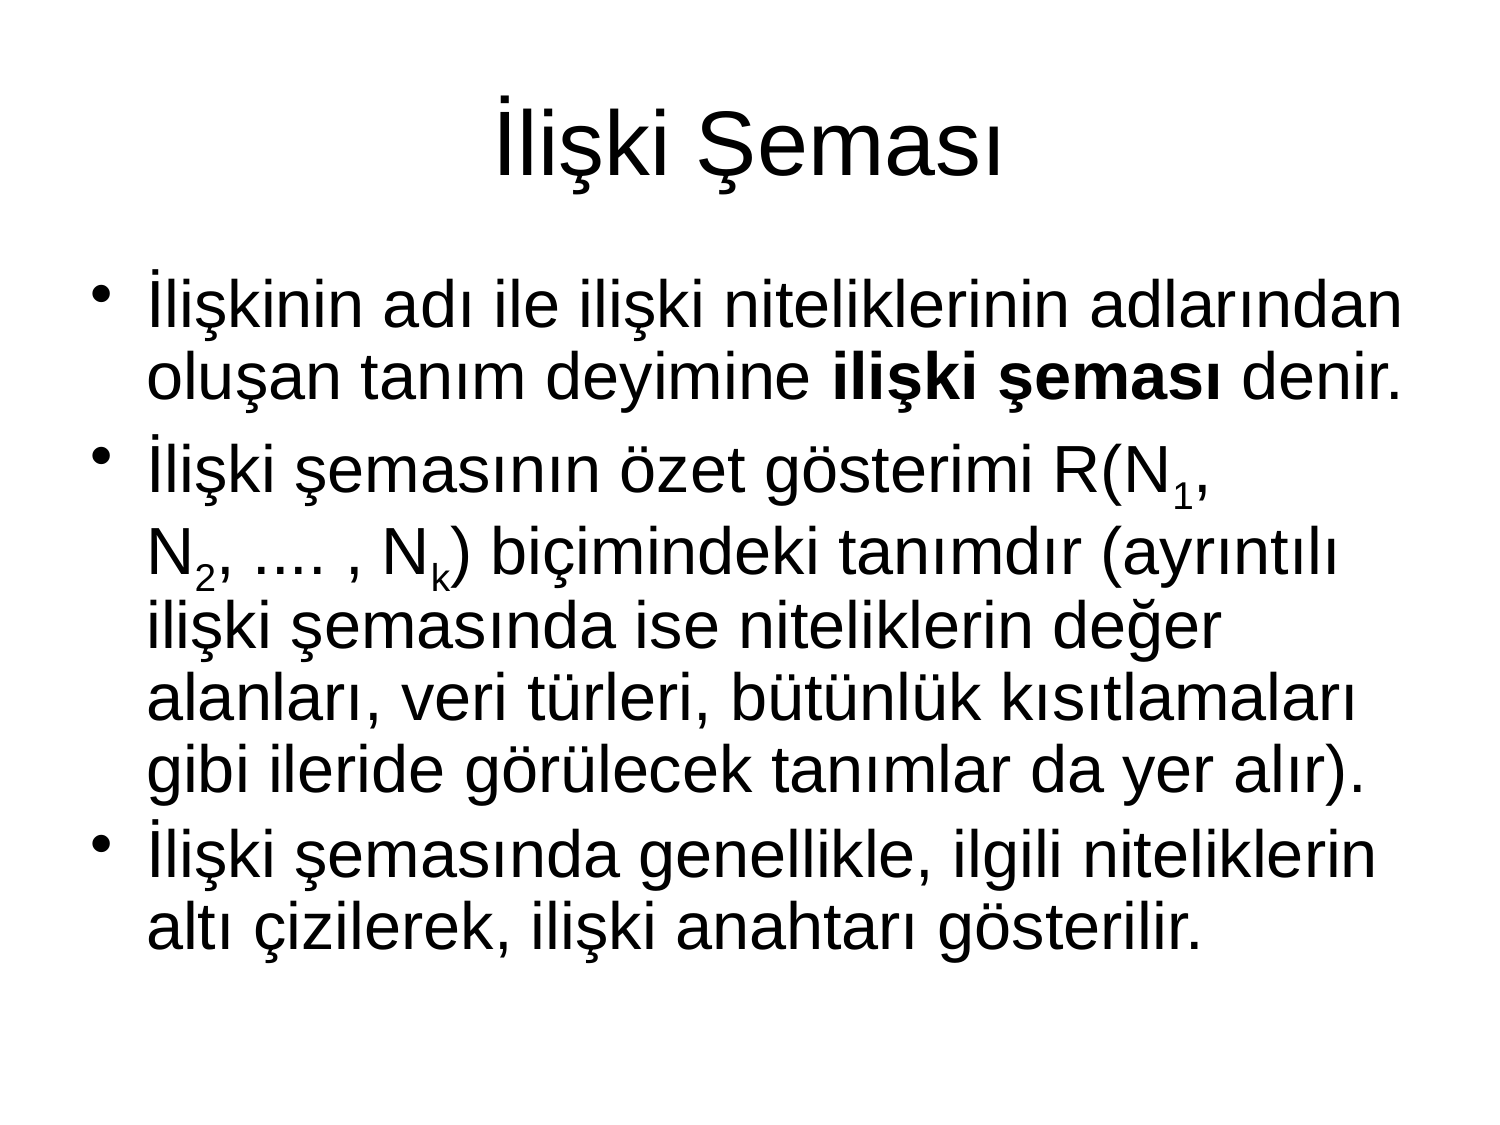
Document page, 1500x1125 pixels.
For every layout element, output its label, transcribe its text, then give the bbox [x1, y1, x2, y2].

title İlişki Şeması [75, 45, 1425, 233]
list İlişkinin adı ile ilişki niteliklerinin adlarından oluşan tanım deyimine ilişki şeması denir. İlişki şemasının özet gösterimi R(N1, N2, .... , Nk) biçimindeki tanımdır (ayrıntılı ilişki şemasında ise niteliklerin değer alanları, veri türleri, bütünlük kısıtlamaları gibi ileride görülecek tanımlar da yer alır). İlişki şemasında genellikle, ilgili niteliklerin altı çizilerek, ilişki anahtarı gösterilir. [75, 262, 1425, 1005]
